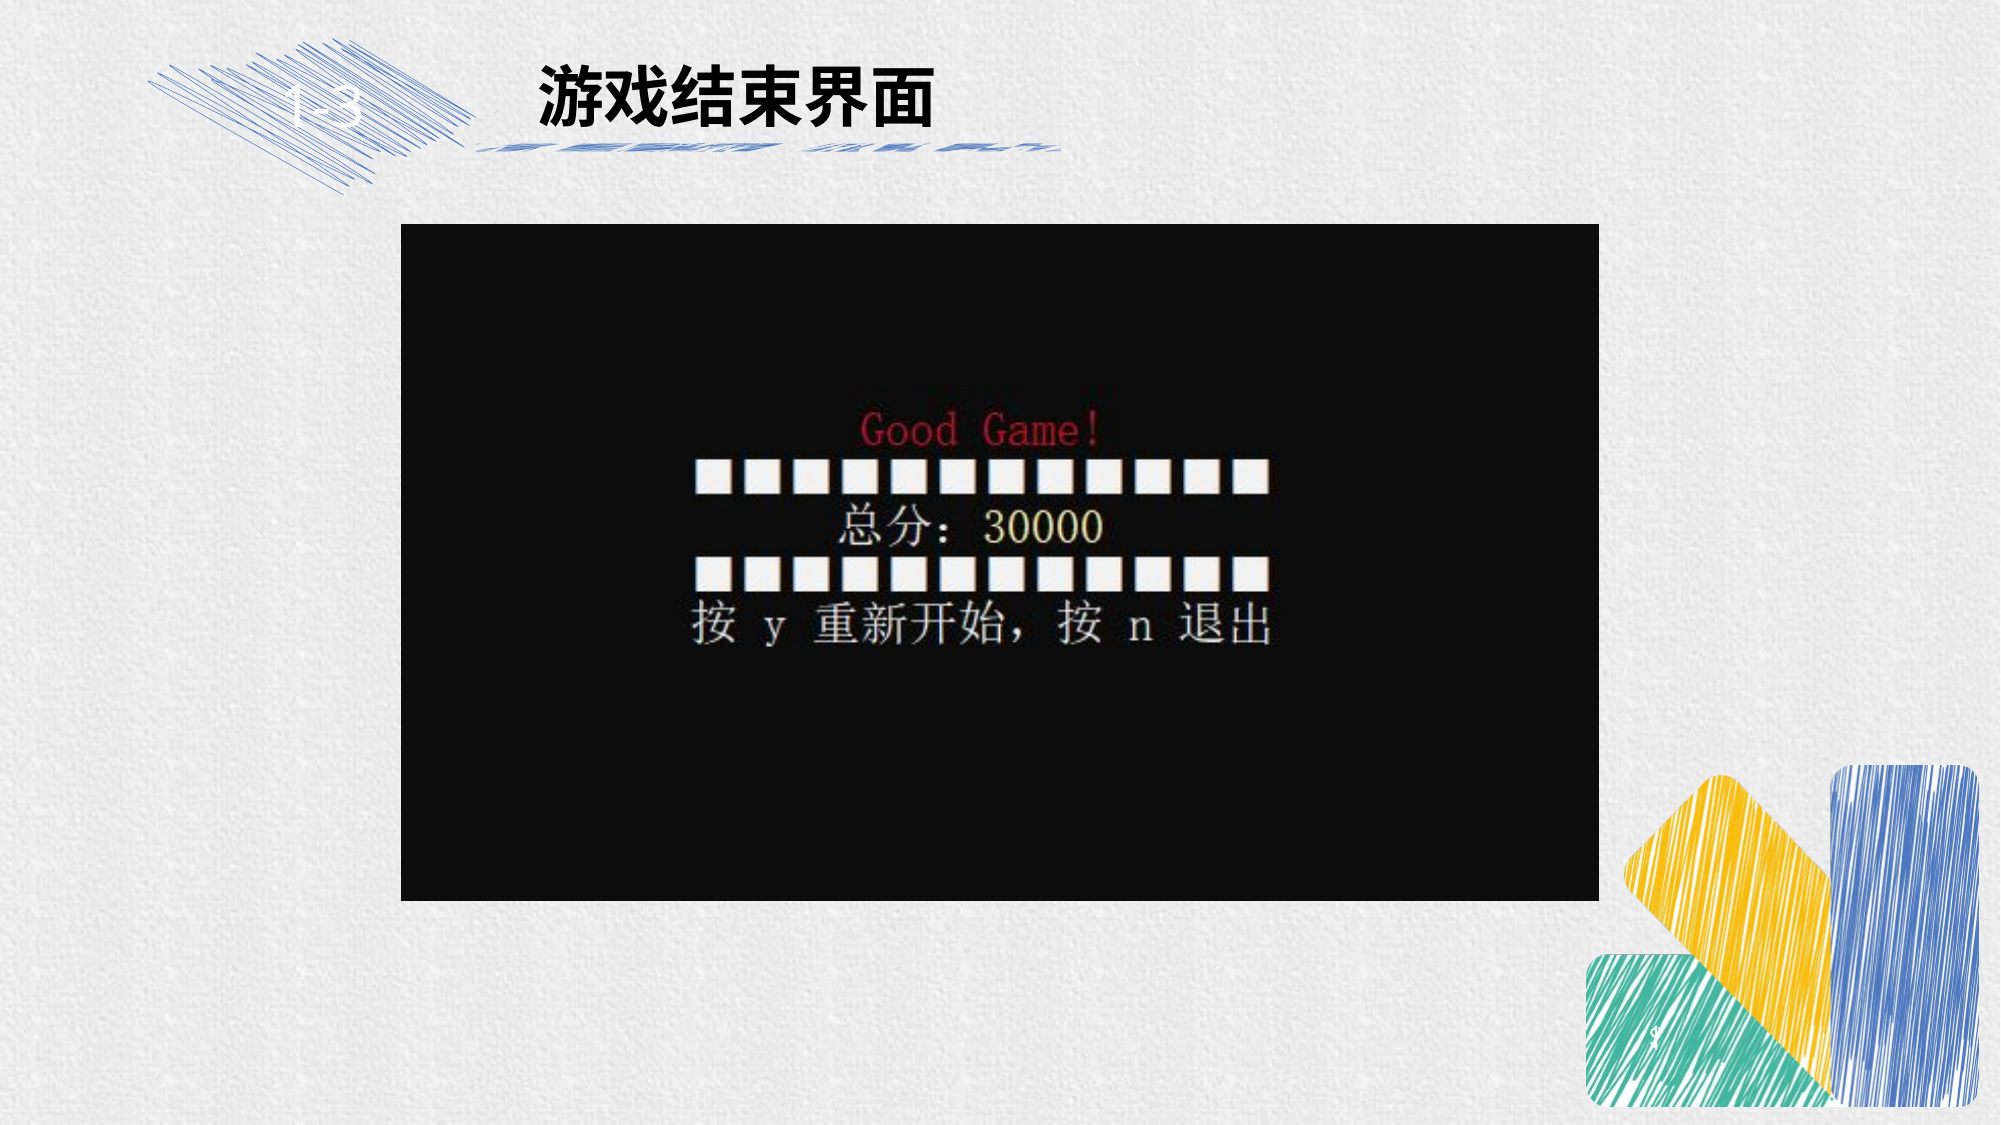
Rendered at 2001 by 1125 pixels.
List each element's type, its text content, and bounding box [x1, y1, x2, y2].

text_box [322, 37, 477, 149]
text_box [365, 131, 414, 158]
picture [0, 0, 2001, 1125]
text_box [381, 122, 422, 150]
text_box [283, 54, 301, 62]
text_box [872, 143, 931, 152]
text_box [255, 51, 286, 62]
text_box [145, 63, 376, 196]
text_box [295, 41, 338, 62]
text_box [245, 61, 265, 78]
text_box 1-3 [265, 62, 381, 147]
text_box [796, 143, 878, 152]
text_box 游戏结束界面 [522, 47, 953, 143]
text_box [475, 143, 563, 152]
text_box [616, 143, 784, 152]
text_box [554, 143, 634, 152]
text_box [931, 143, 1061, 152]
